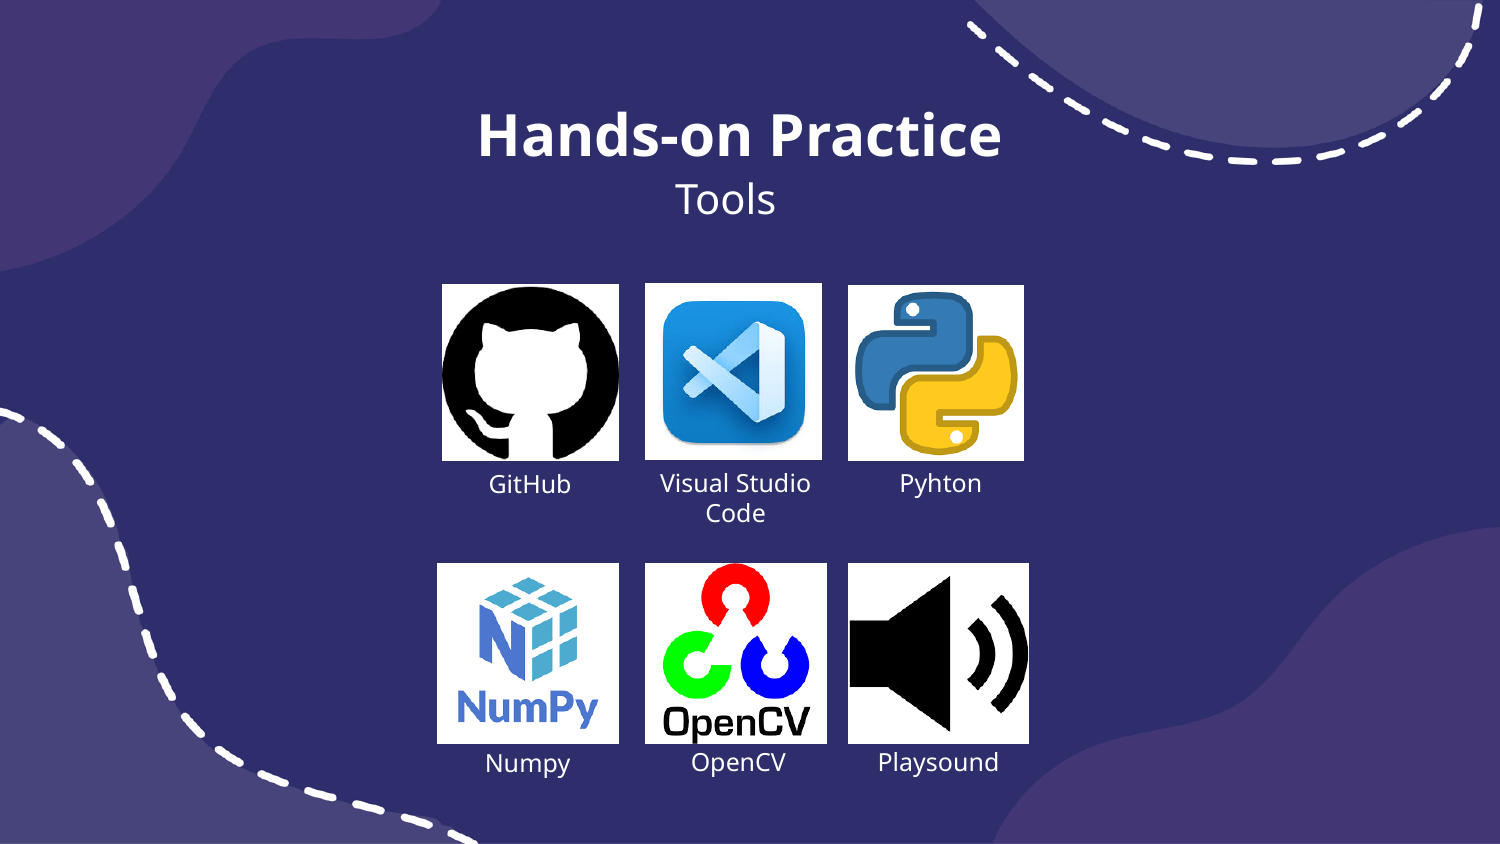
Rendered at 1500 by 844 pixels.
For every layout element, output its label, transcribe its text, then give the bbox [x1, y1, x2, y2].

text_box Tools [234, 157, 1218, 238]
text_box OpenCV [672, 753, 805, 784]
picture [0, 0, 1500, 844]
text_box GitHub [464, 469, 596, 506]
title Hands-on Practice [248, 83, 1232, 180]
text_box Visual Studio Code [631, 459, 840, 535]
text_box Playsound [861, 753, 1016, 784]
text_box Pyhton [875, 470, 1007, 505]
text_box Numpy [461, 753, 594, 785]
